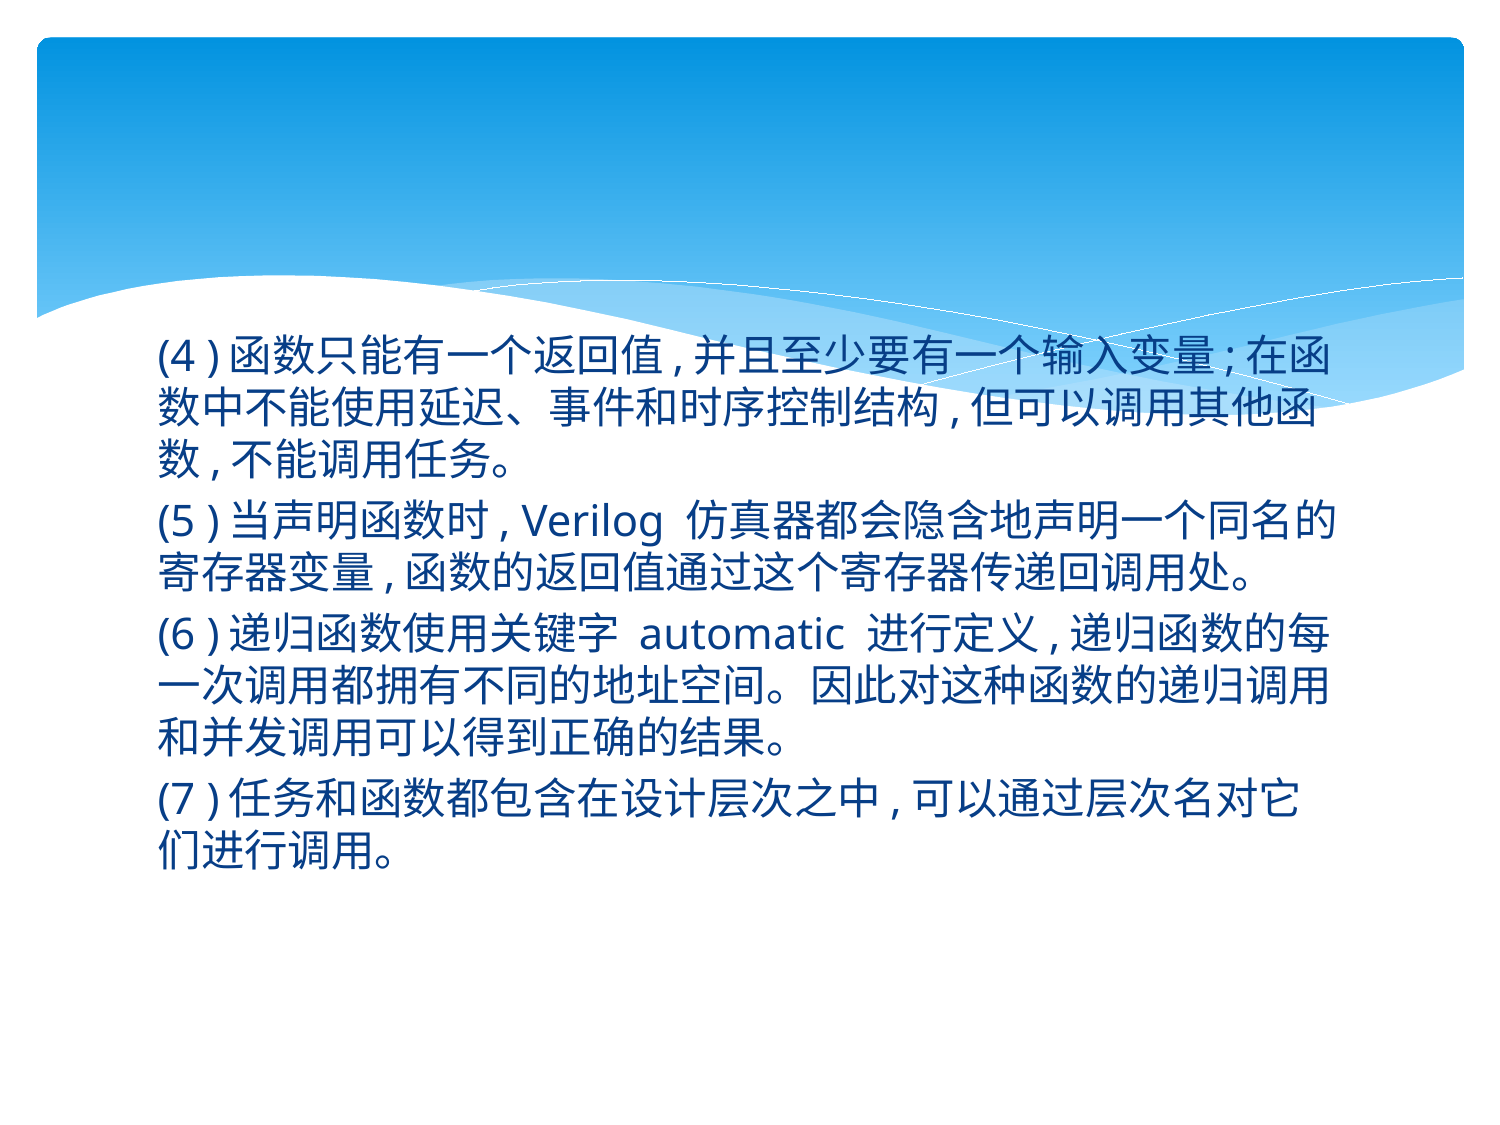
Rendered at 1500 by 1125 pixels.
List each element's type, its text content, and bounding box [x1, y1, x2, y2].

title [75, 100, 1425, 307]
list (4 )函数只能有一个返回值,并且至少要有一个输入变量;在函数中不能使用延迟、事件和时序控制结构,但可以调用其他函数,不能调用任务。 (5 )当声明函数时, Verilog 仿真器都会隐含地声明一个同名的寄存器变量,函数的返回值通过这个寄存器传递回调用处。 (6 )递归函数使用关键字 automatic 进行定义,递归函数的每一次调用都拥有不同的地址空间。因此对这种函数的递归调用和并发调用可以得到正确的结果。 (7 )任务和函数都包含在设计层次之中,可以通过层次名对它们进行调用。 [142, 320, 1358, 887]
